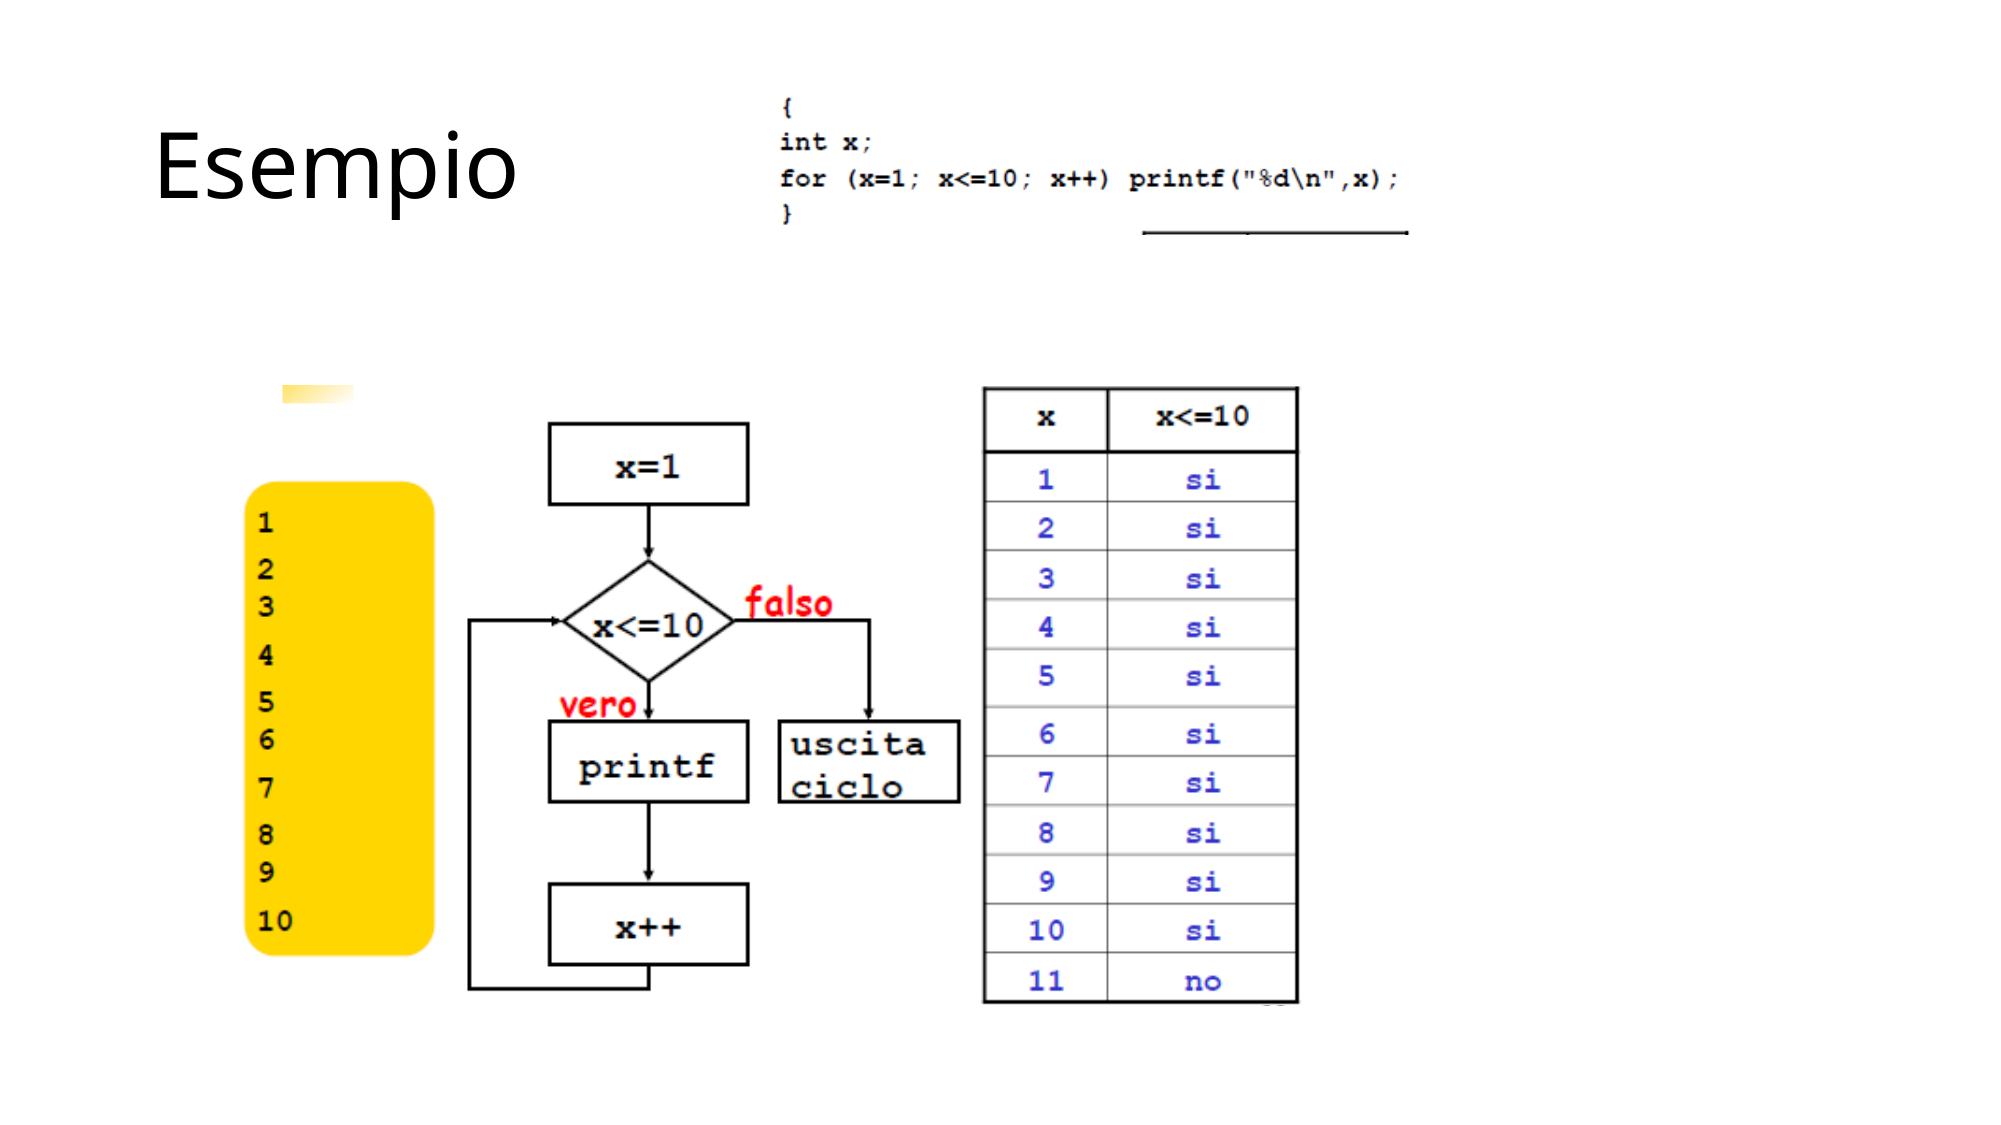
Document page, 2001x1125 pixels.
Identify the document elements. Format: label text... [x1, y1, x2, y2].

picture [240, 385, 1303, 1006]
picture [771, 79, 1427, 235]
title Esempio [137, 59, 636, 278]
